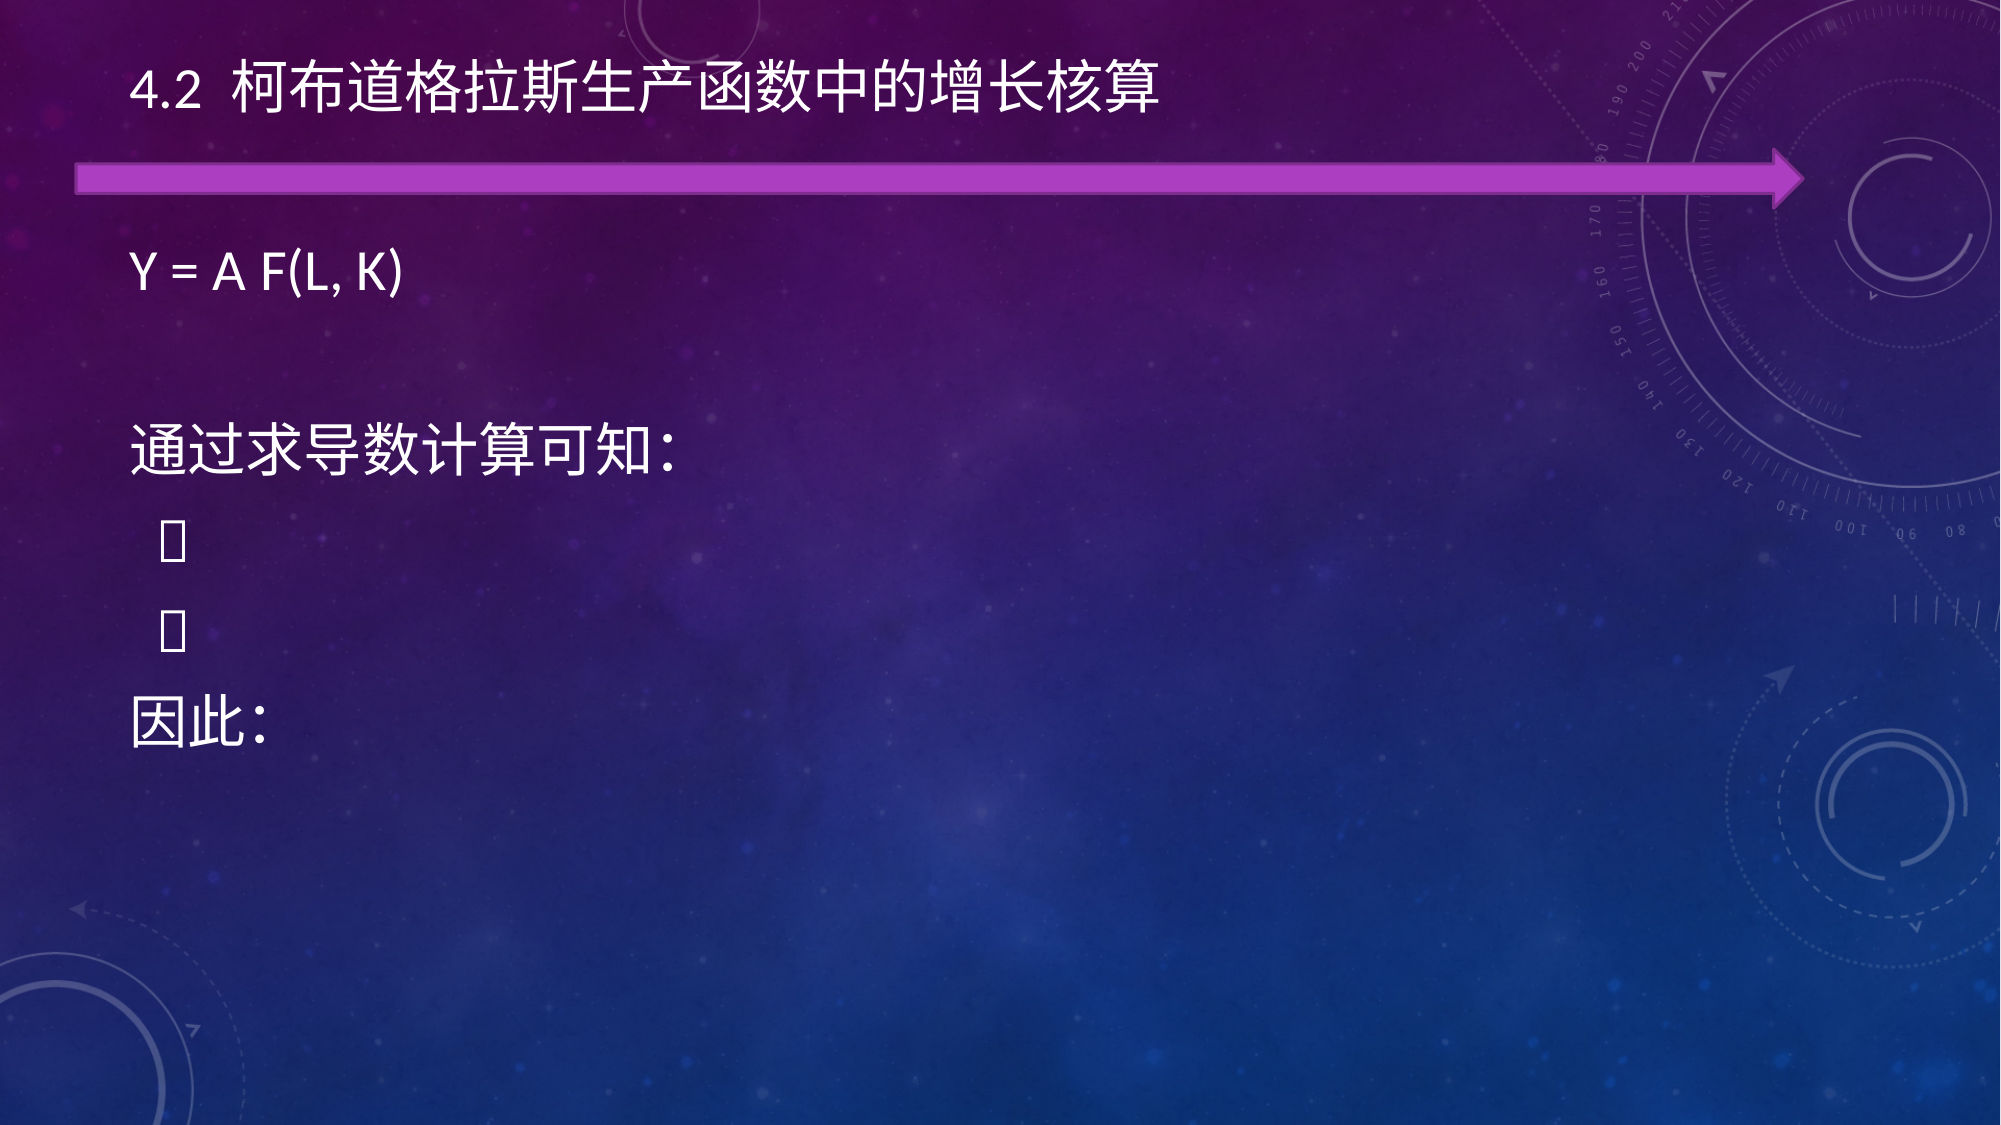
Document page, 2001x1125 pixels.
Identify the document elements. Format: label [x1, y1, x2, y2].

picture [0, 0, 2001, 1125]
text_box [74, 147, 1805, 210]
